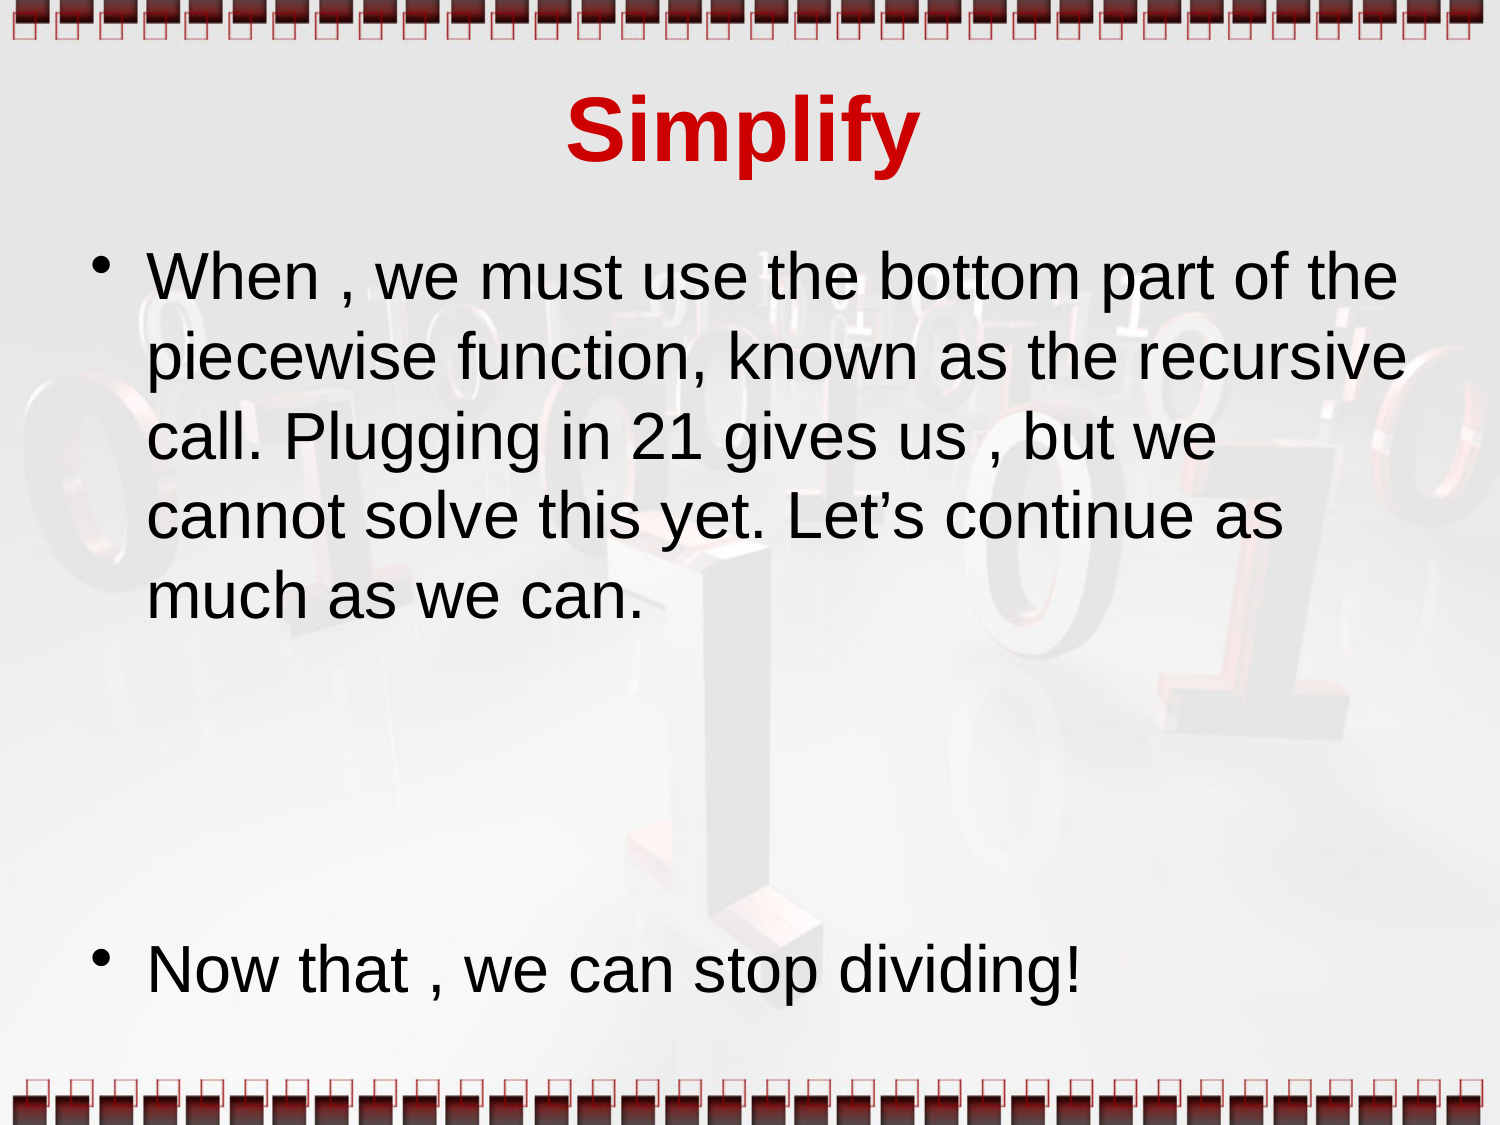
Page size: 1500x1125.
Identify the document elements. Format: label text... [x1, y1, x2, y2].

picture [0, 0, 1500, 1125]
title Simplify [74, 49, 1413, 201]
